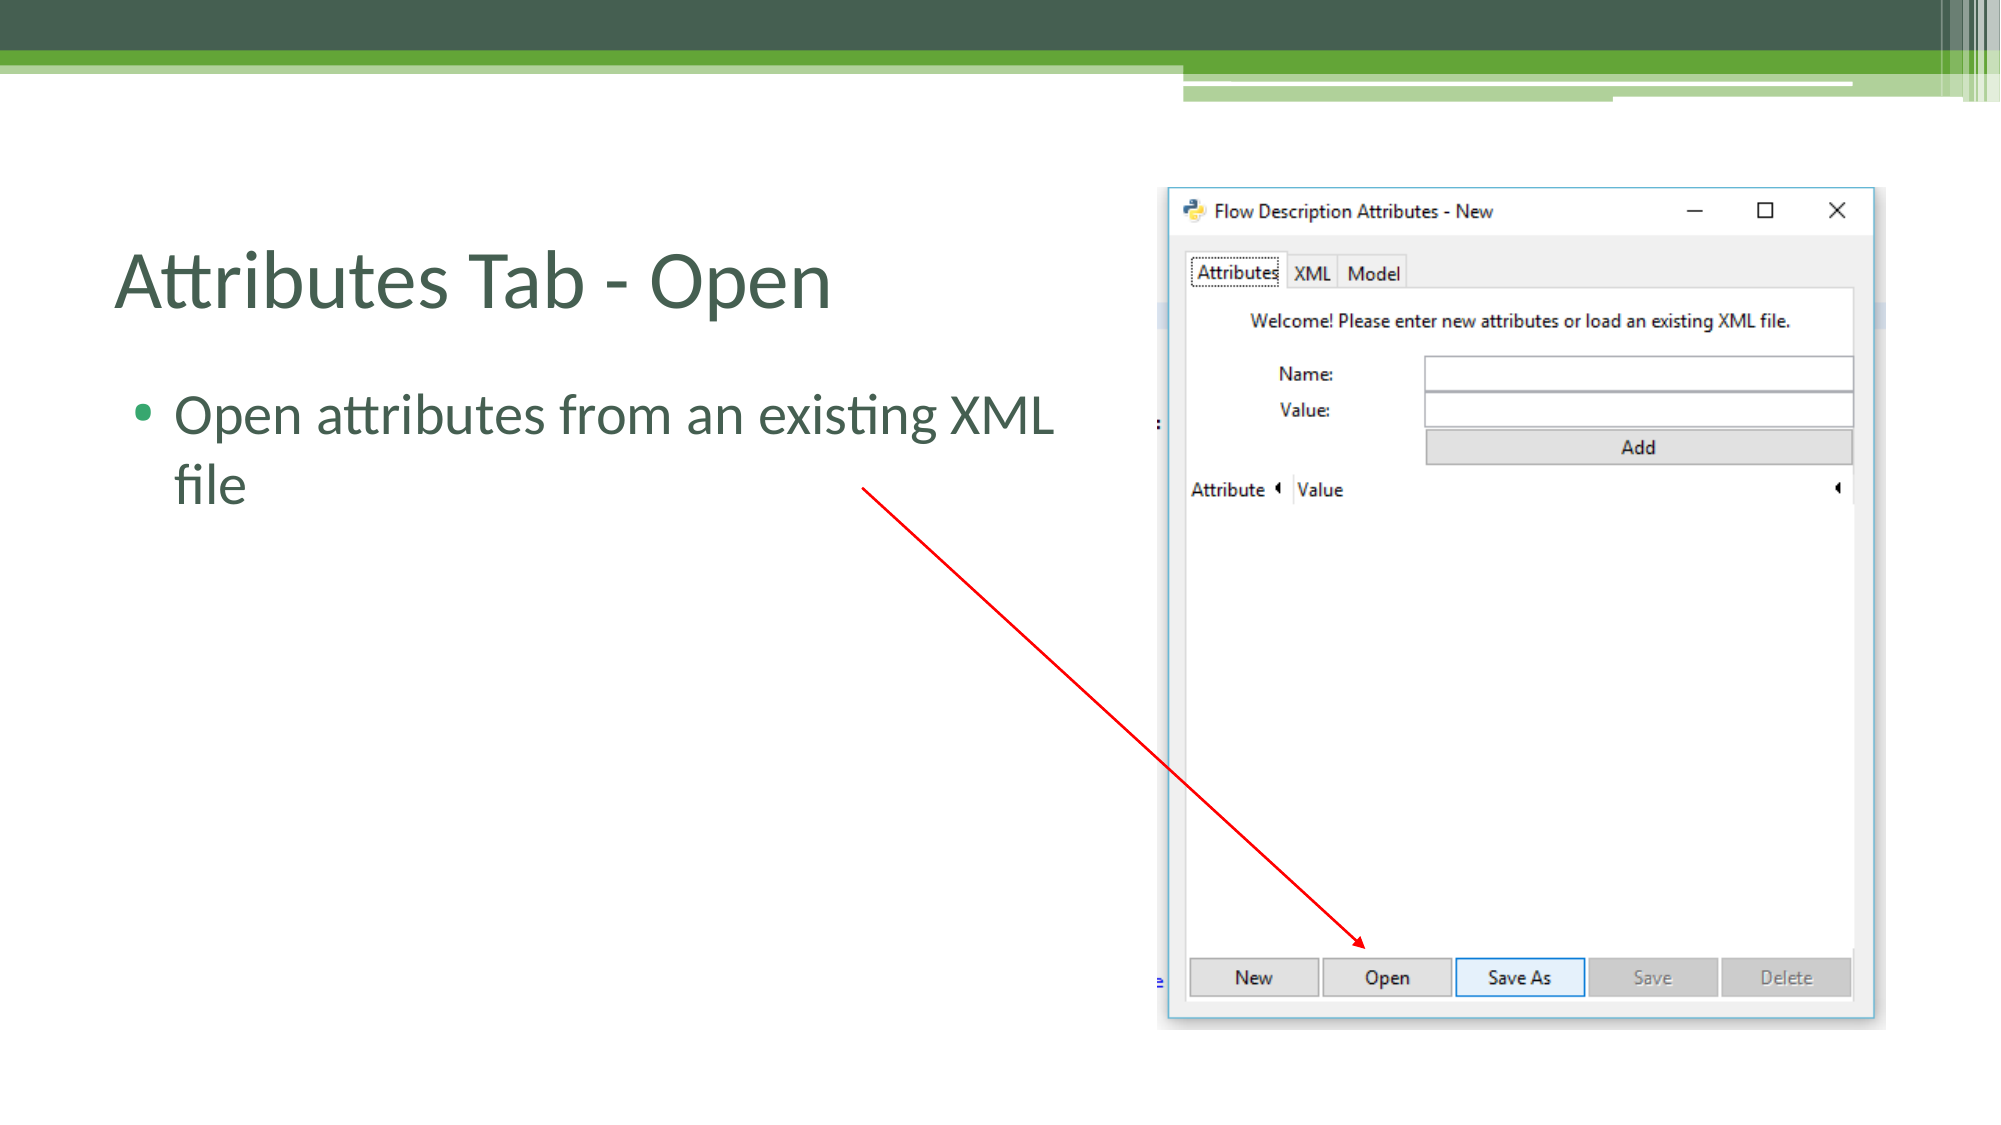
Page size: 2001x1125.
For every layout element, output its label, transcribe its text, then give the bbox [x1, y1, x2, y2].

title Attributes Tab - Open [99, 187, 1130, 363]
list Open attributes from an existing XML file [99, 368, 1117, 1079]
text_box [862, 487, 1366, 949]
picture [1157, 187, 1886, 1030]
